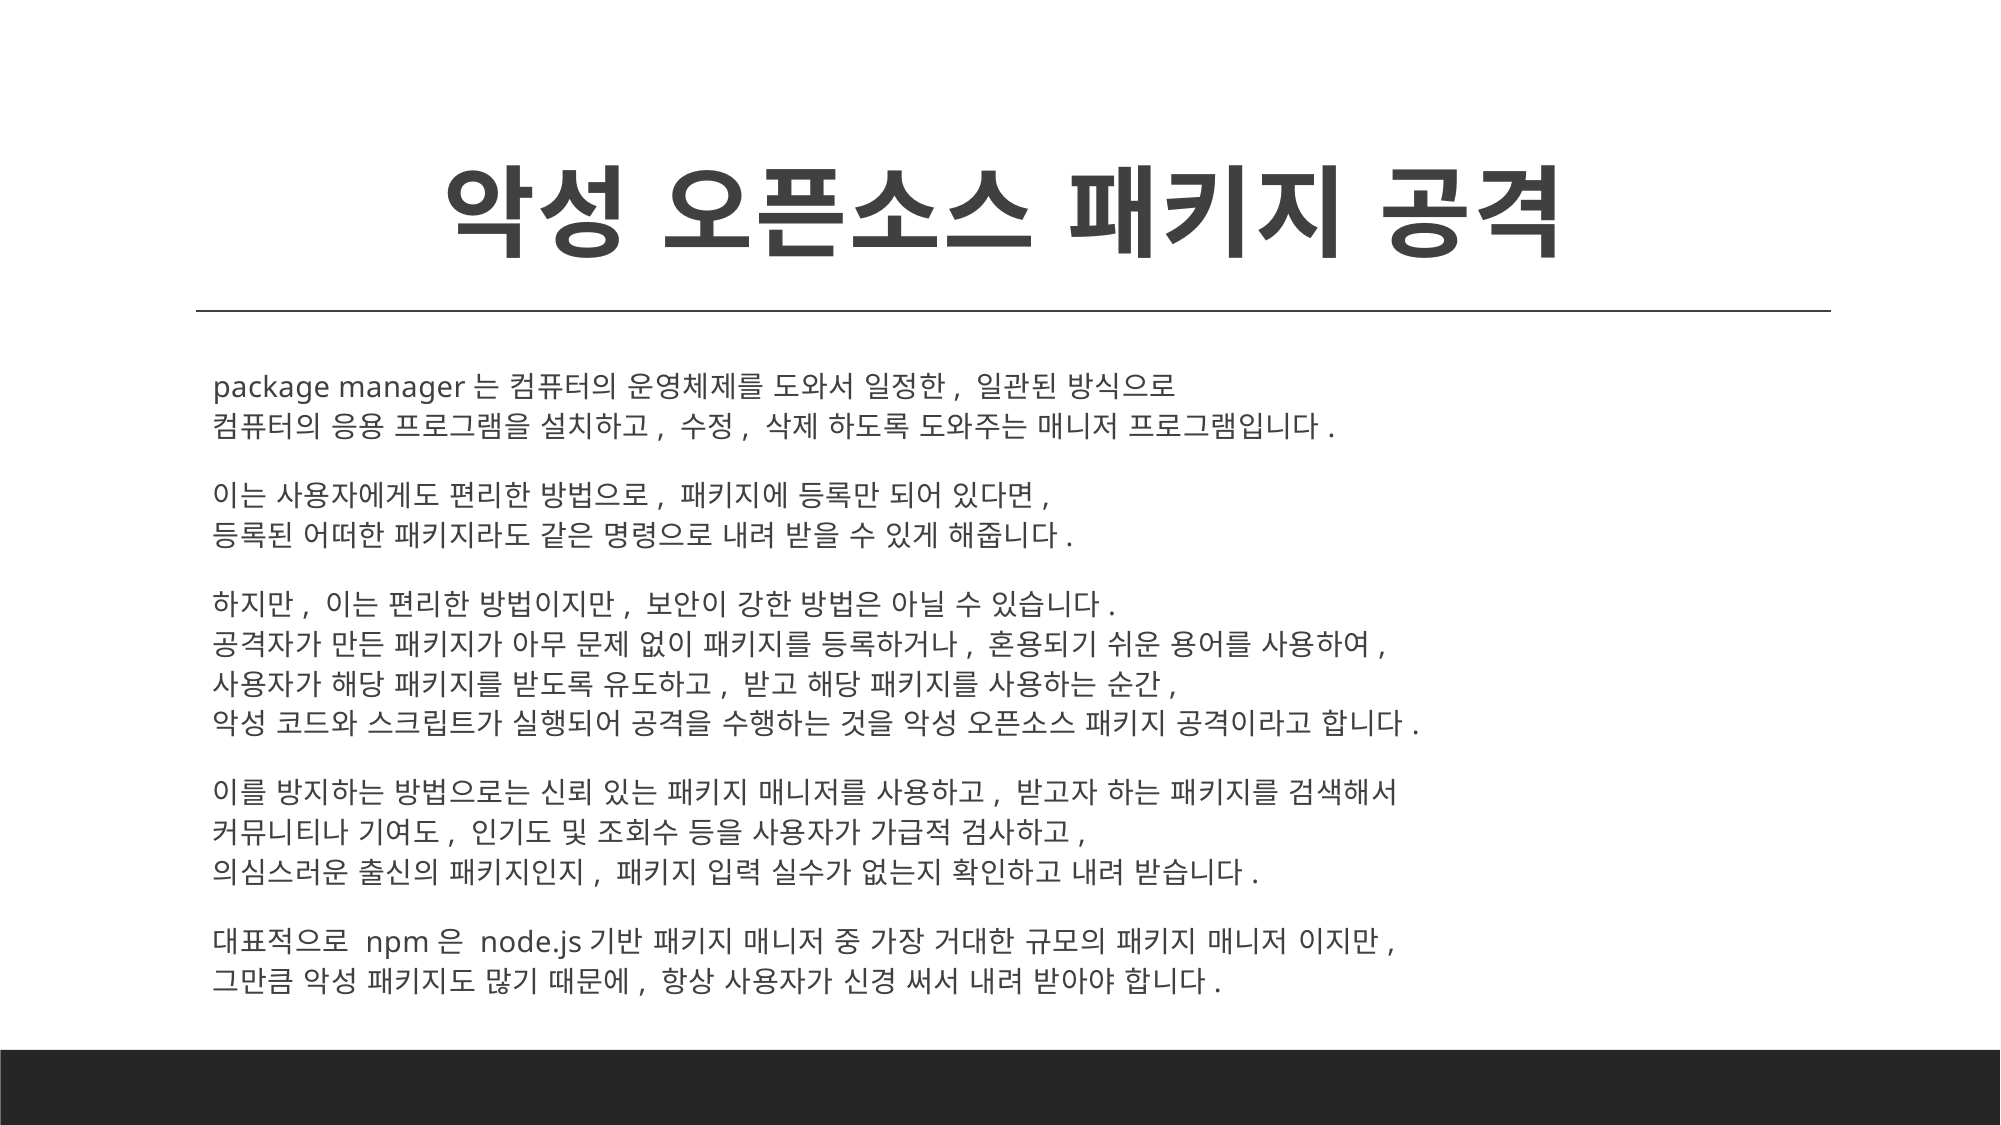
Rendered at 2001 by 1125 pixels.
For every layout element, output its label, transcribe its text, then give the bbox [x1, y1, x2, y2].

title 악성 오픈소스 패키지 공격 [180, 47, 1830, 285]
list package manager는 컴퓨터의 운영체제를 도와서 일정한, 일관된 방식으로 컴퓨터의 응용 프로그램을 설치하고, 수정, 삭제 하도록 도와주는 매니저 프로그램입니다. 이는 사용자에게도 편리한 방법으로, 패키지에 등록만 되어 있다면, 등록된 어떠한 패키지라도 같은 명령으로 내려 받을 수 있게 해줍니다. 하지만, 이는 편리한 방법이지만, 보안이 강한 방법은 아닐 수 있습니다. 공격자가 만든 패키지가 아무 문제 없이 패키지를 등록하거나, 혼용되기 쉬운 용어를 사용하여, 사용자가 해당 패키지를 받도록 유도하고, 받고 해당 패키지를 사용하는 순간, 악성 코드와 스크립트가 실행되어 공격을 수행하는 것을 악성 오픈소스 패키지 공격이라고 합니다. 이를 방지하는 방법으로는 신뢰 있는 패키지 매니저를 사용하고, 받고자 하는 패키지를 검색해서 커뮤니티나 기여도, 인기도 및 조회수 등을 사용자가 가급적 검사하고, 의심스러운 출신의 패키지인지, 패키지 입력 실수가 없는지 확인하고 내려 받습니다. 대표적으로 npm은 node.js기반 패키지 매니저 중 가장 거대한 규모의 패키지 매니저 이지만, 그만큼 악성 패키지도 많기 때문에, 항상 사용자가 신경 써서 내려 받아야 합니다. [180, 345, 1830, 1038]
